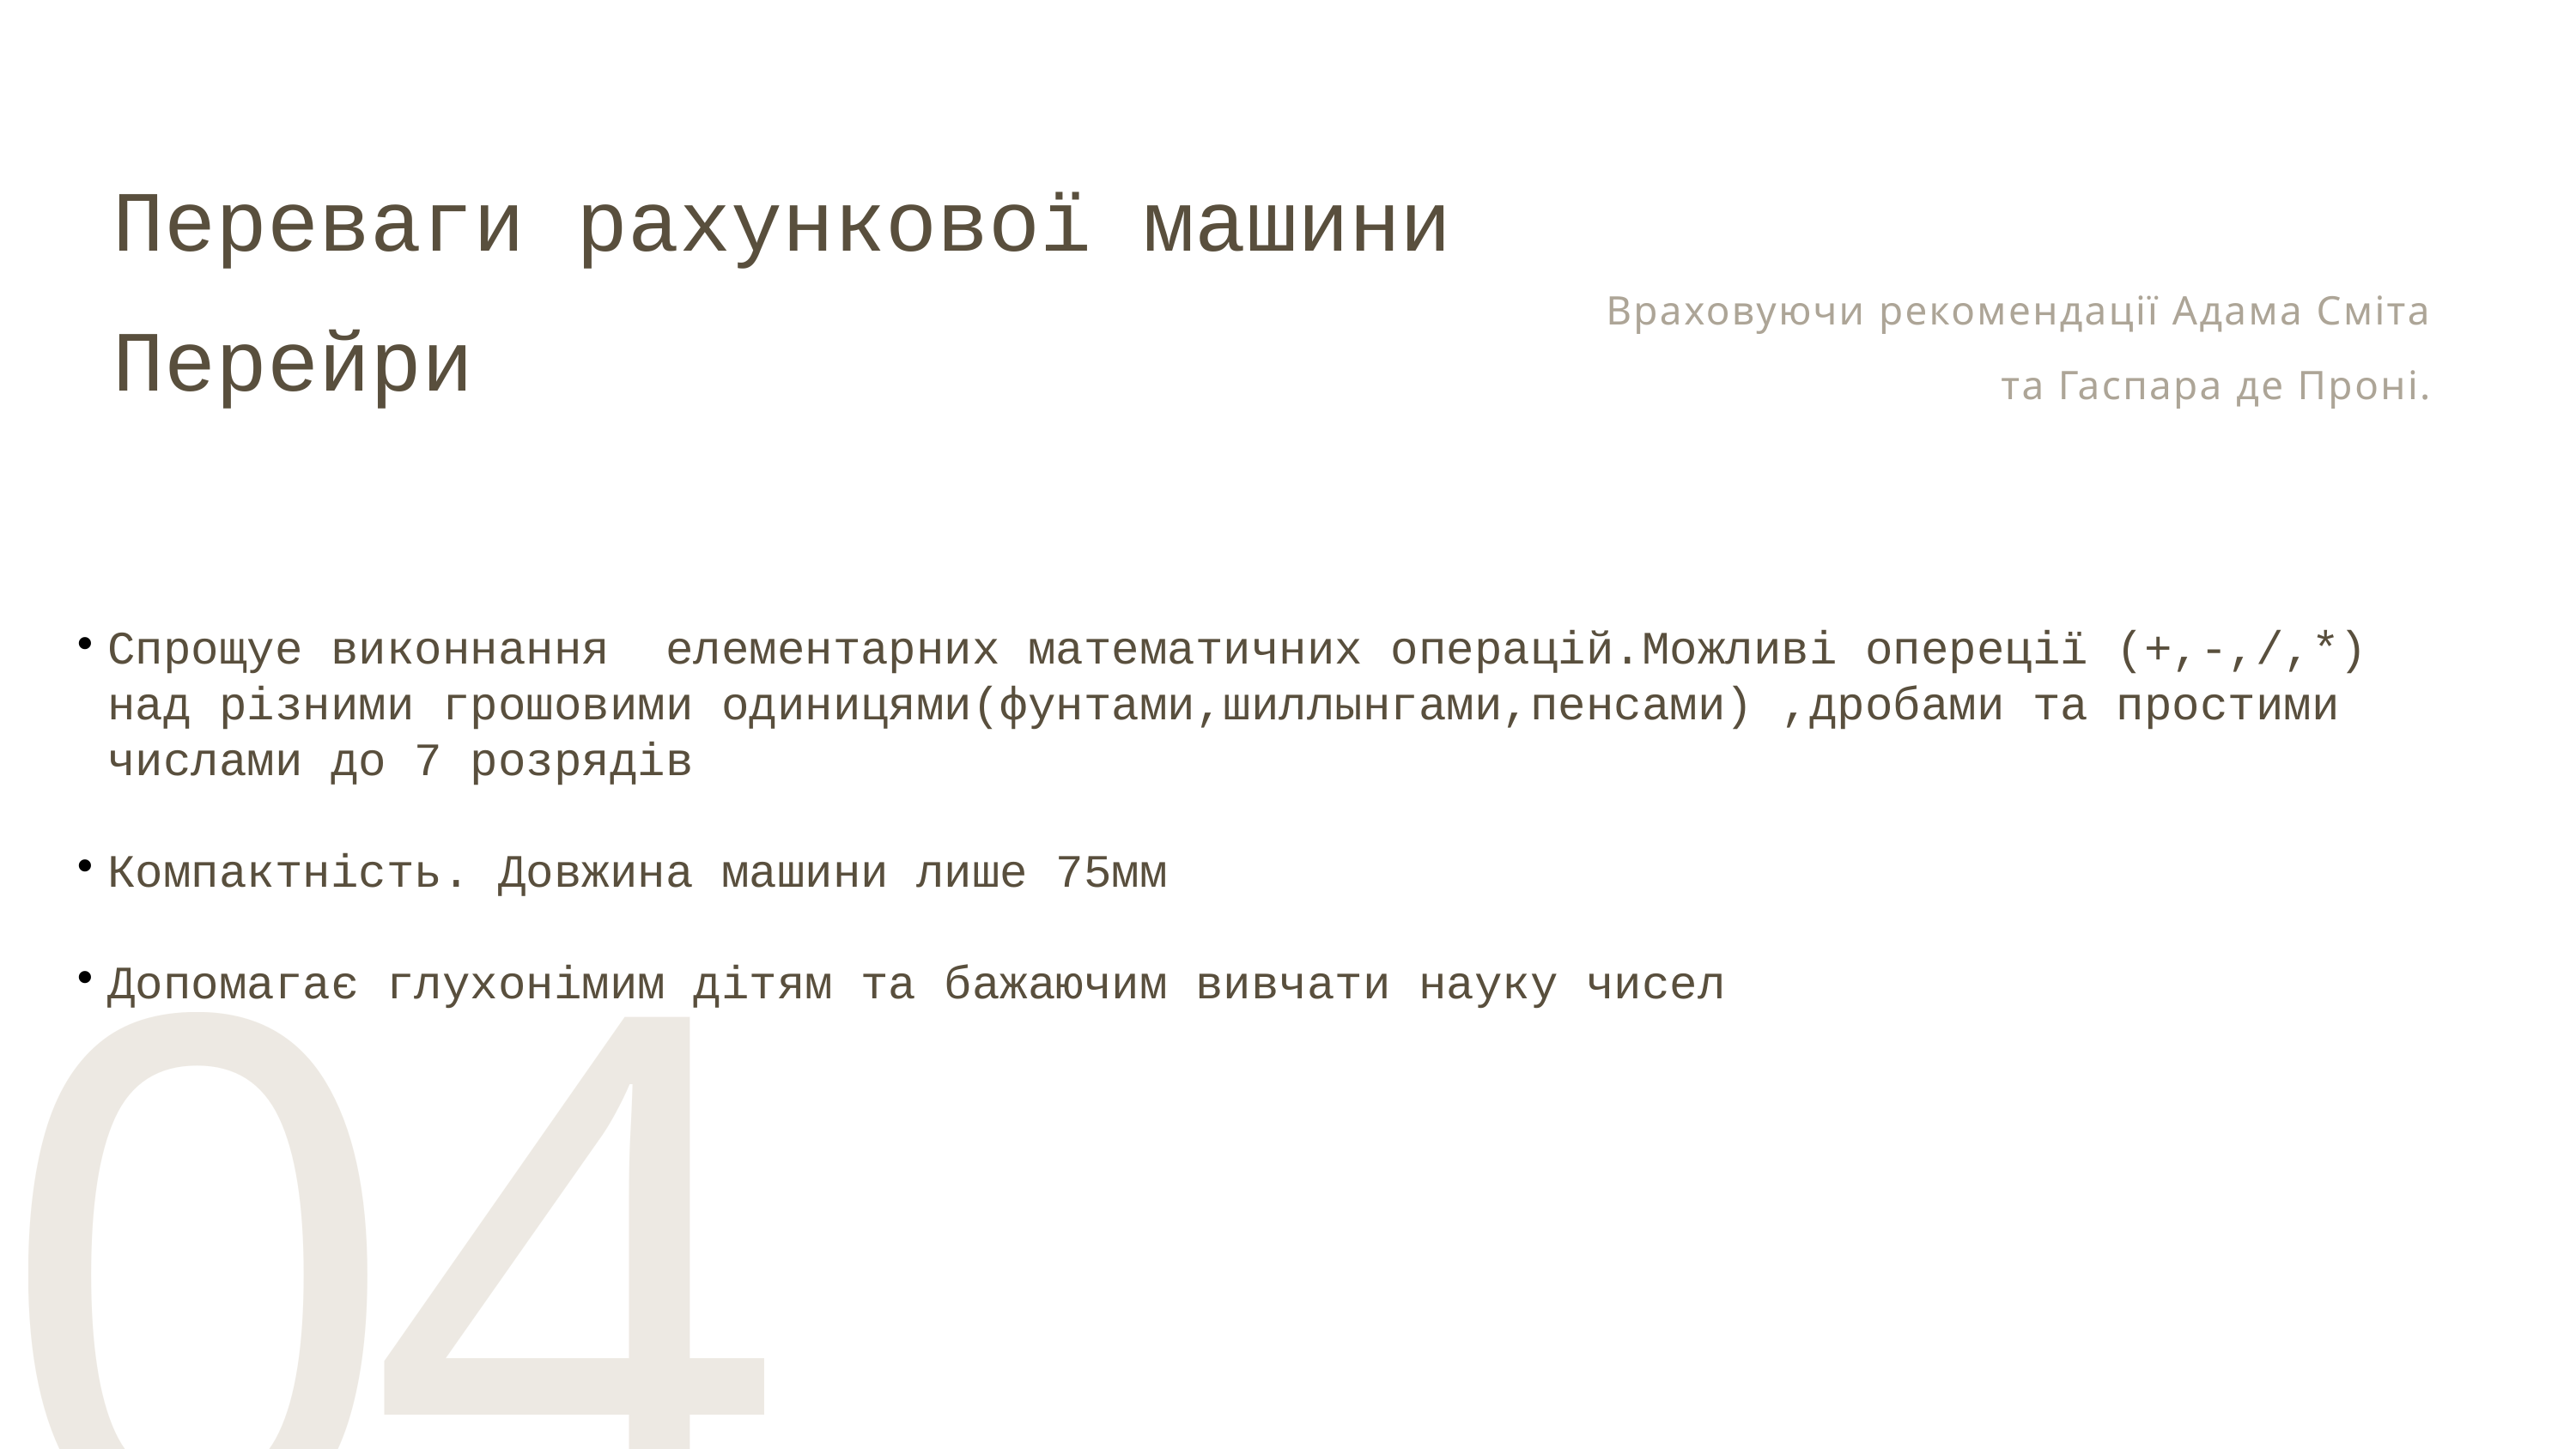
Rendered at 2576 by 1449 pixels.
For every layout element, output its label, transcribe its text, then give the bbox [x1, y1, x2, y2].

text_box Спрощуе виконнання елементарних математичних операцій.Можливі опереції (+,-,/,*) над різними грошовими одиницями(фунтами,шиллынгами,пенсами) ,дробами та простими числами до 7 розрядів Компактність. Довжина машини лише 75мм Допомагає глухонімим дітям та бажаючим вивчати науку чисел [64, 611, 2415, 1385]
text_box Враховуючи рекомендації Адама Сміта та Гаспара де Проні. [1577, 257, 2432, 408]
text_box Переваги рахункової машини Перейри [112, 128, 1707, 408]
text_box 04 [0, 815, 805, 1449]
